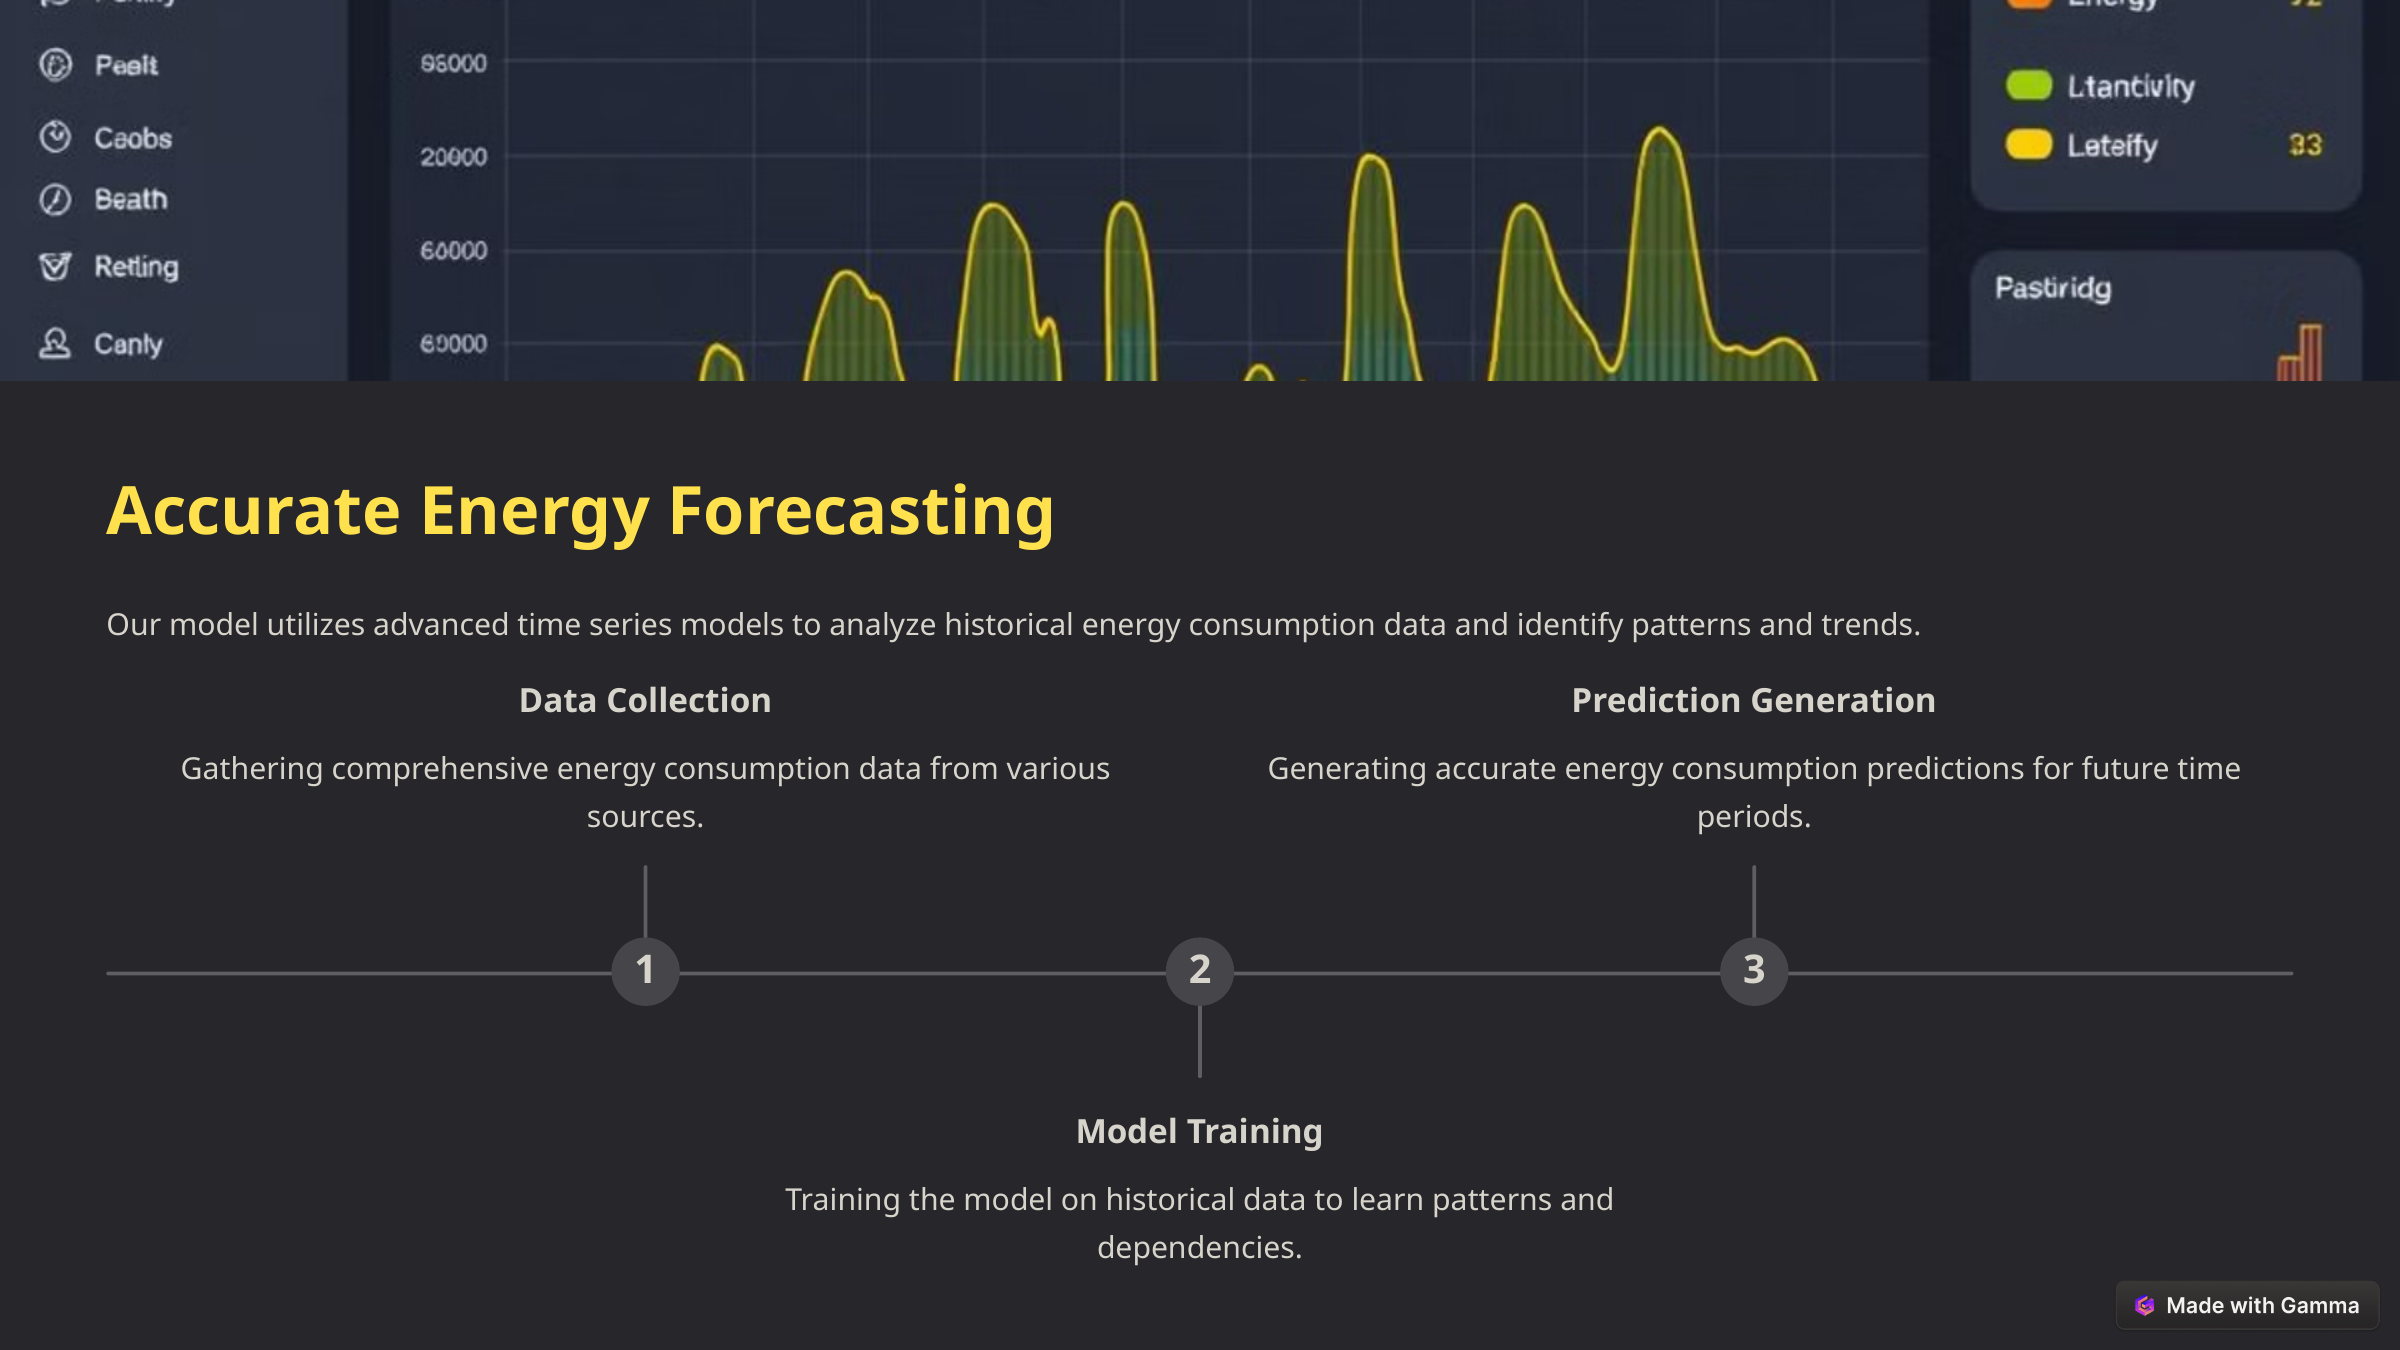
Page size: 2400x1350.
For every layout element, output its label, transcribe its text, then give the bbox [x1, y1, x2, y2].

text_box [611, 937, 680, 1006]
text_box 3 [1742, 951, 1767, 992]
text_box [106, 971, 611, 976]
text_box Model Training [1030, 1108, 1369, 1151]
text_box Prediction Generation [1560, 676, 1949, 720]
text_box Data Collection [476, 676, 815, 720]
text_box Accurate Energy Forecasting [106, 463, 1133, 549]
text_box 1 [637, 951, 654, 992]
picture [2106, 1271, 2389, 1339]
text_box Generating accurate energy consumption predictions for future time periods. [1245, 737, 2263, 835]
text_box [1789, 971, 2294, 976]
text_box [680, 971, 1165, 976]
text_box Our model utilizes advanced time series models to analyze historical energy consumption data and identify patterns and trends. [106, 593, 2294, 643]
picture [0, 0, 2400, 381]
text_box [1720, 937, 1789, 1006]
text_box [1165, 937, 1235, 1006]
text_box Gathering comprehensive energy consumption data from various sources. [136, 737, 1155, 835]
text_box [1752, 865, 1757, 937]
text_box [1198, 1006, 1202, 1079]
text_box [1234, 971, 1720, 976]
text_box 2 [1188, 951, 1212, 992]
text_box [643, 865, 648, 937]
text_box Training the model on historical data to learn patterns and dependencies. [691, 1168, 1709, 1267]
